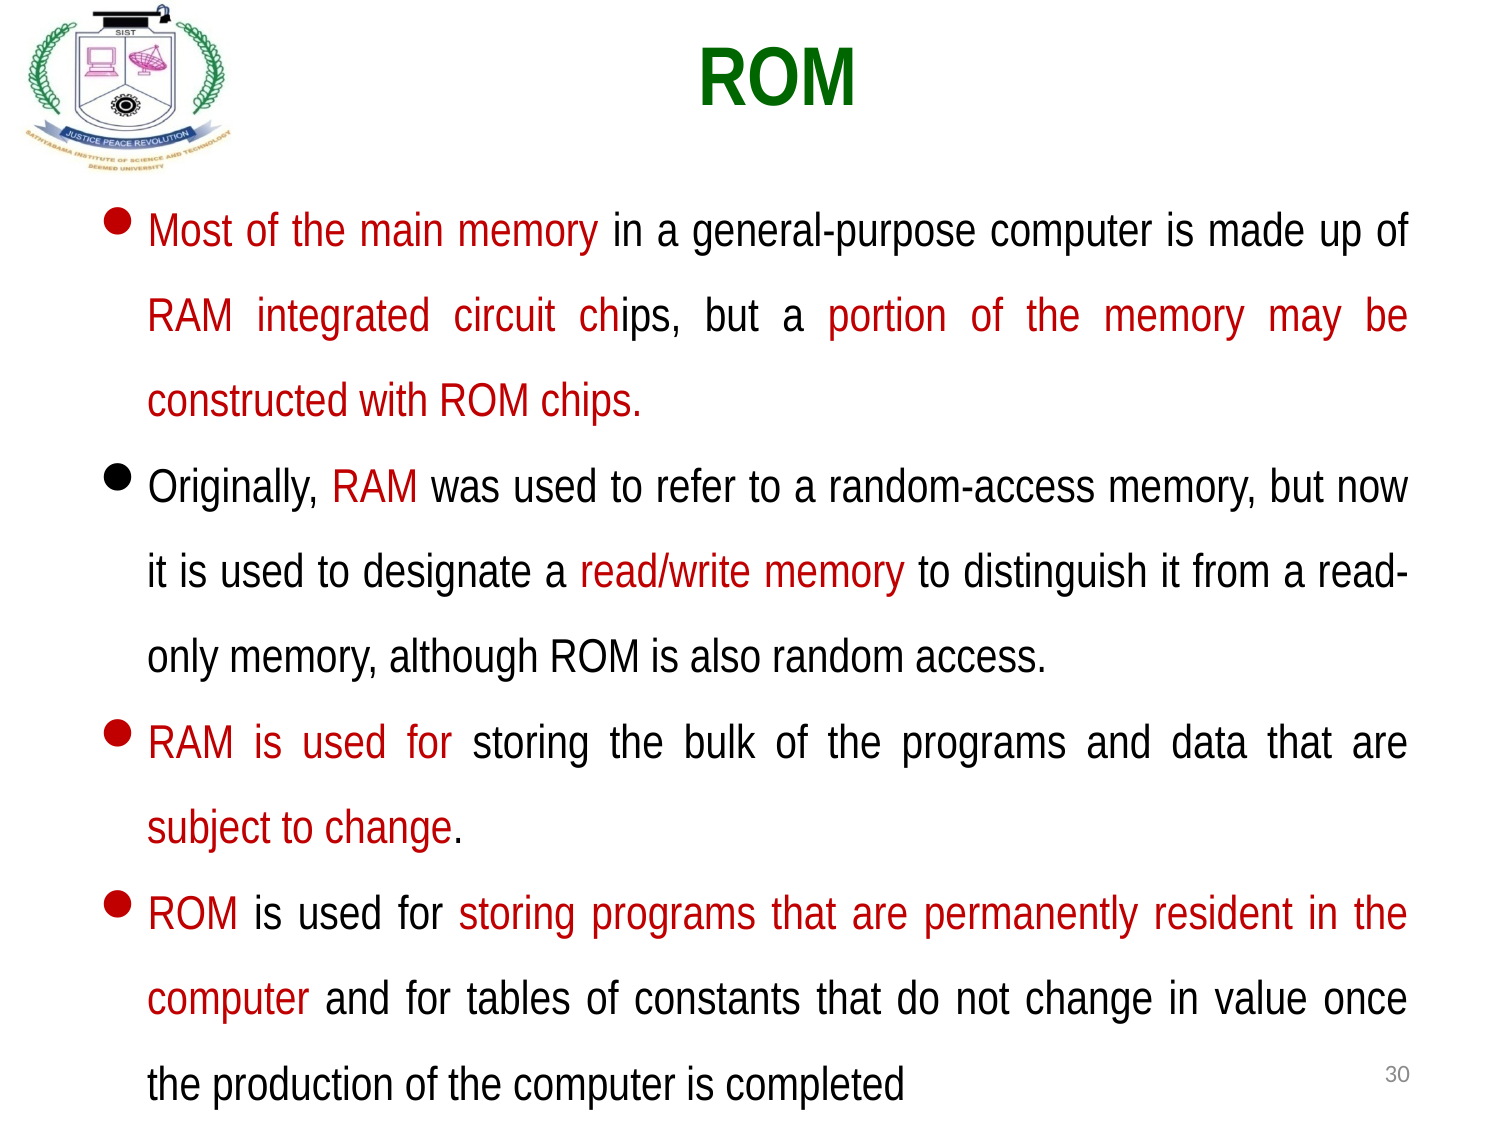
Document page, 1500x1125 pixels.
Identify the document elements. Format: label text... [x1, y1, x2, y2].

title ROM [55, 3, 1500, 94]
slide_number 30 [1074, 1042, 1425, 1103]
list Most of the main memory in a general-purpose computer is made up of RAM integrated circuit chips, but a portion of the memory may be constructed with ROM chips. Originally, RAM was used to refer to a random-access memory, but now it is used to designate a read/write memory to distinguish it from a read-only memory, although ROM is also random access. RAM is used for storing the bulk of the programs and data that are subject to change. ROM is used for storing programs that are permanently resident in the computer and for tables of constants that do not change in value once the production of the computer is completed [75, 162, 1425, 1125]
picture [0, 0, 254, 188]
